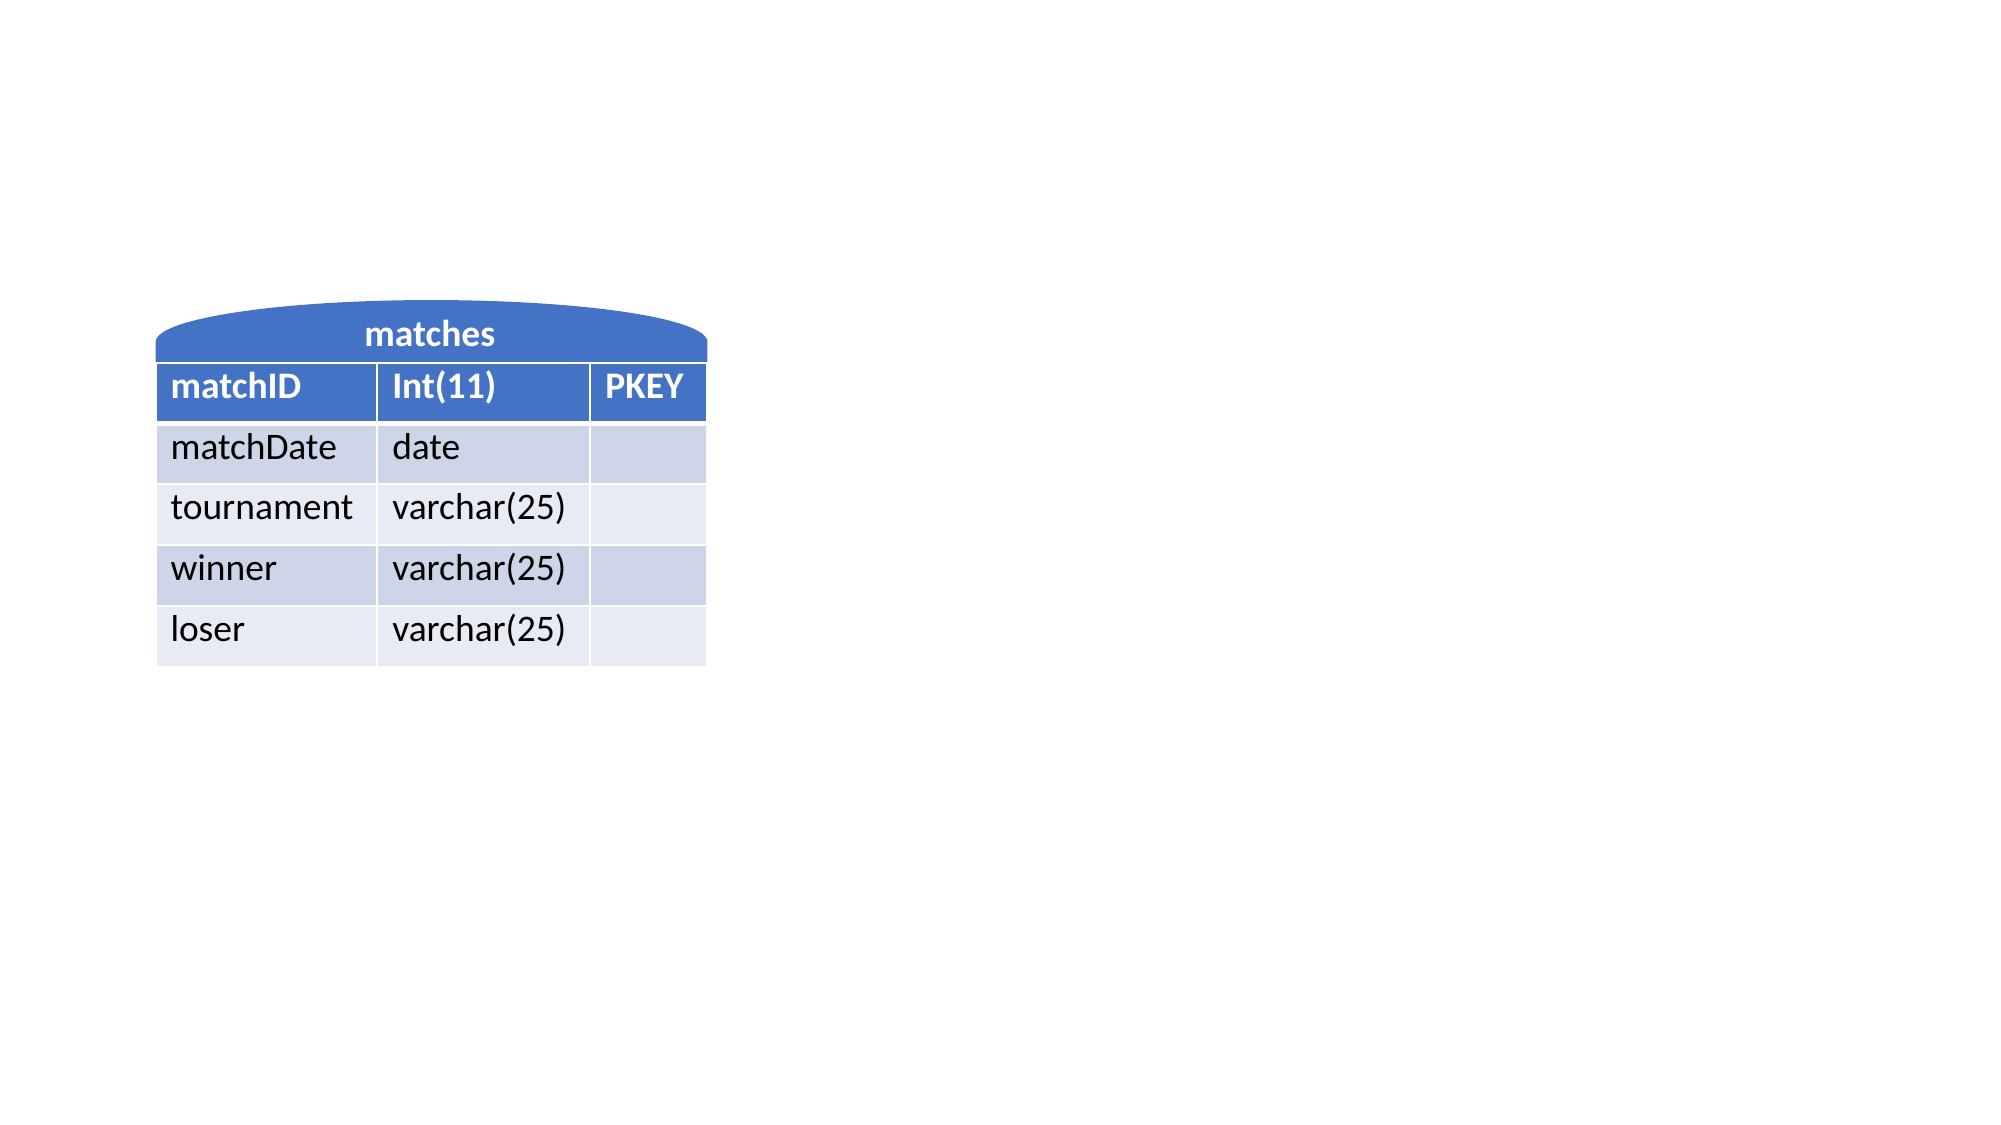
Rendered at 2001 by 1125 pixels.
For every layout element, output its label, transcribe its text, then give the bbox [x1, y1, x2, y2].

table_cell loser [157, 607, 376, 666]
text_box [557, 303, 709, 385]
table_cell date [378, 426, 589, 483]
table_cell [591, 546, 706, 605]
table_cell [591, 607, 706, 666]
table_header Int(11) [378, 364, 589, 421]
table_cell tournament [157, 485, 376, 544]
table_cell winner [157, 546, 376, 605]
table_cell varchar(25) [378, 485, 589, 544]
table_header PKEY [591, 364, 706, 421]
table_cell varchar(25) [378, 546, 589, 605]
text_box [154, 299, 535, 362]
table_header matchID [157, 364, 376, 421]
table_cell [591, 426, 706, 483]
table_cell [591, 485, 706, 544]
text_box matches [349, 302, 557, 362]
table_cell varchar(25) [378, 607, 589, 666]
table_cell matchDate [157, 426, 376, 483]
